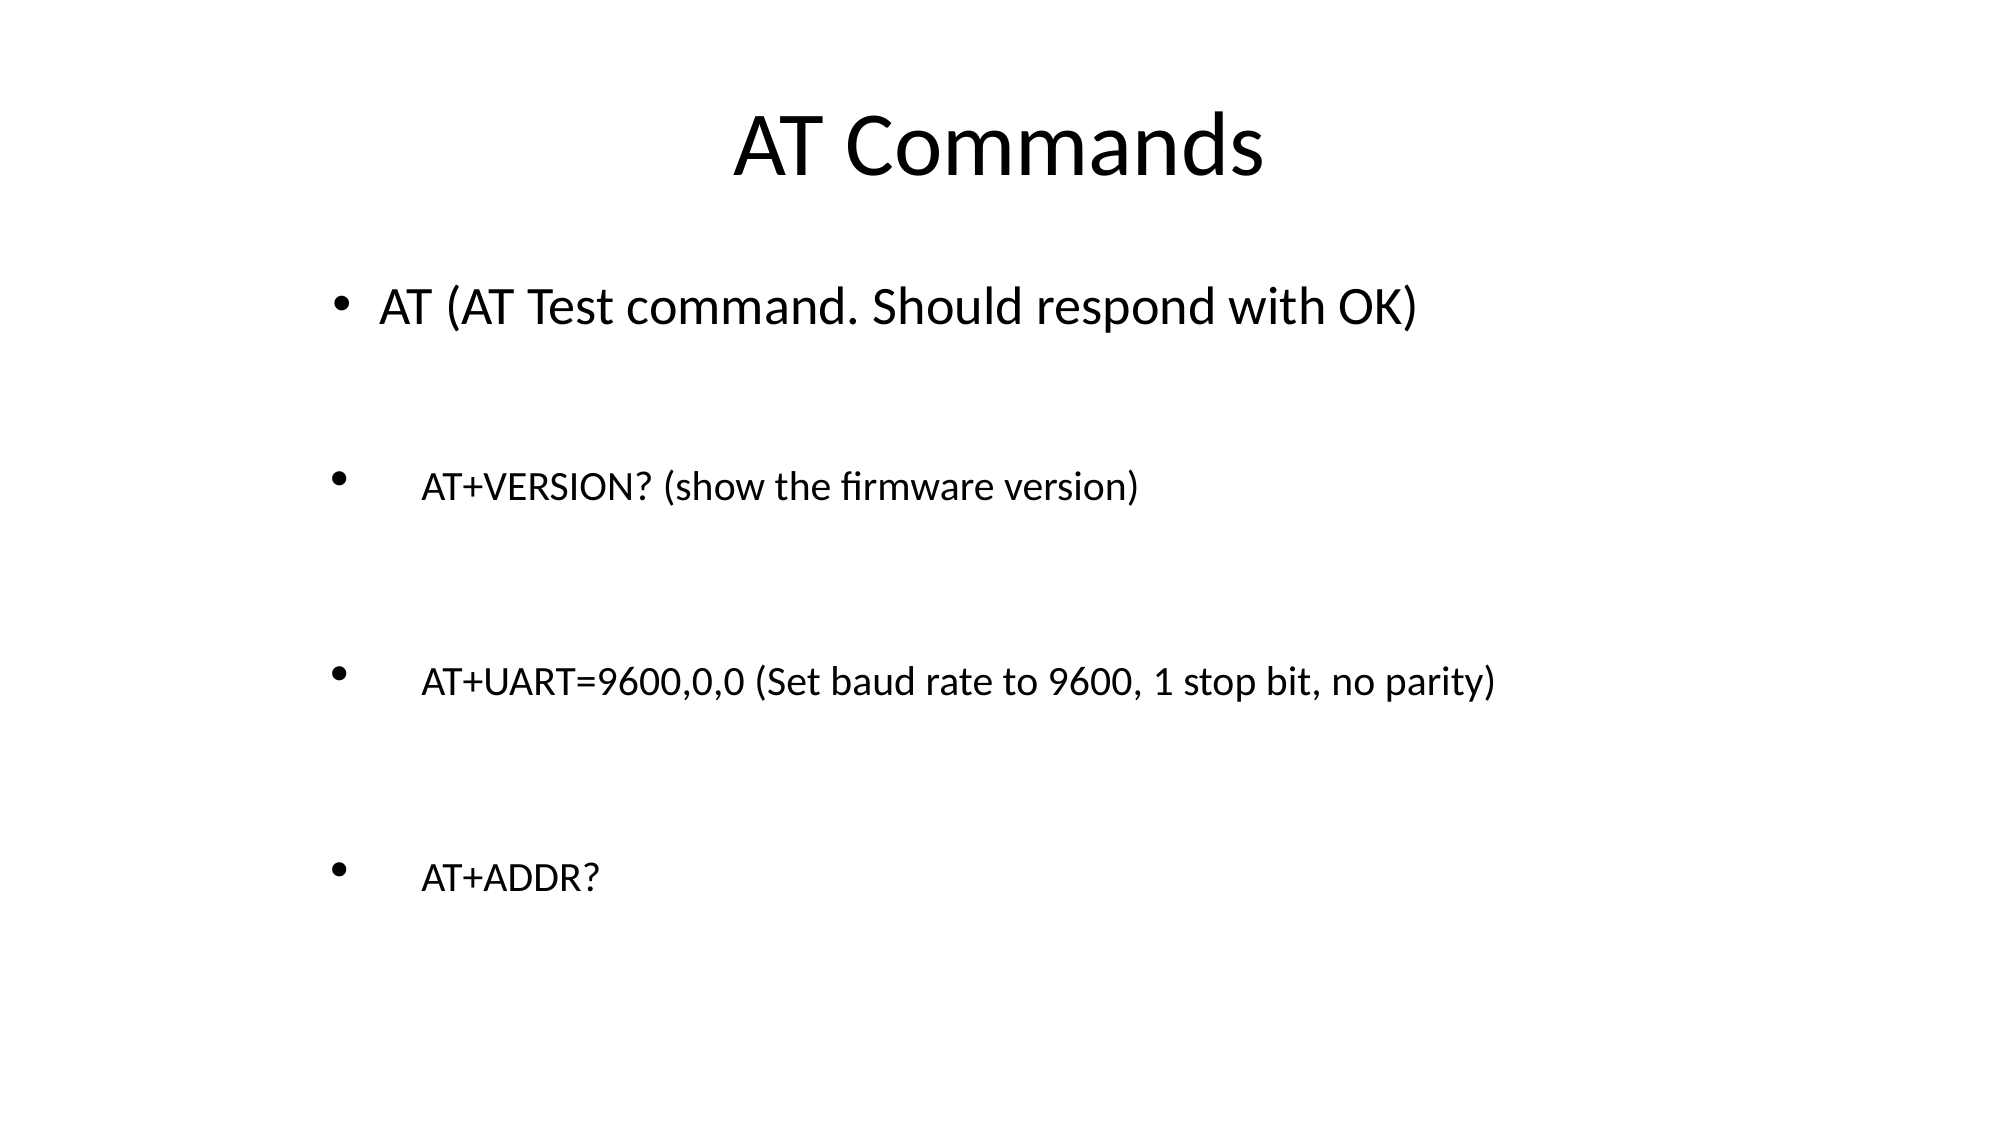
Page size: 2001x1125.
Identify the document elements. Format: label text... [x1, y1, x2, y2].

list AT (AT Test command. Should respond with OK) AT+VERSION? (show the firmware version) AT+UART=9600,0,0 (Set baud rate to 9600, 1 stop bit, no parity) AT+ADDR? [324, 261, 1676, 1006]
title AT Commands [324, 44, 1676, 234]
